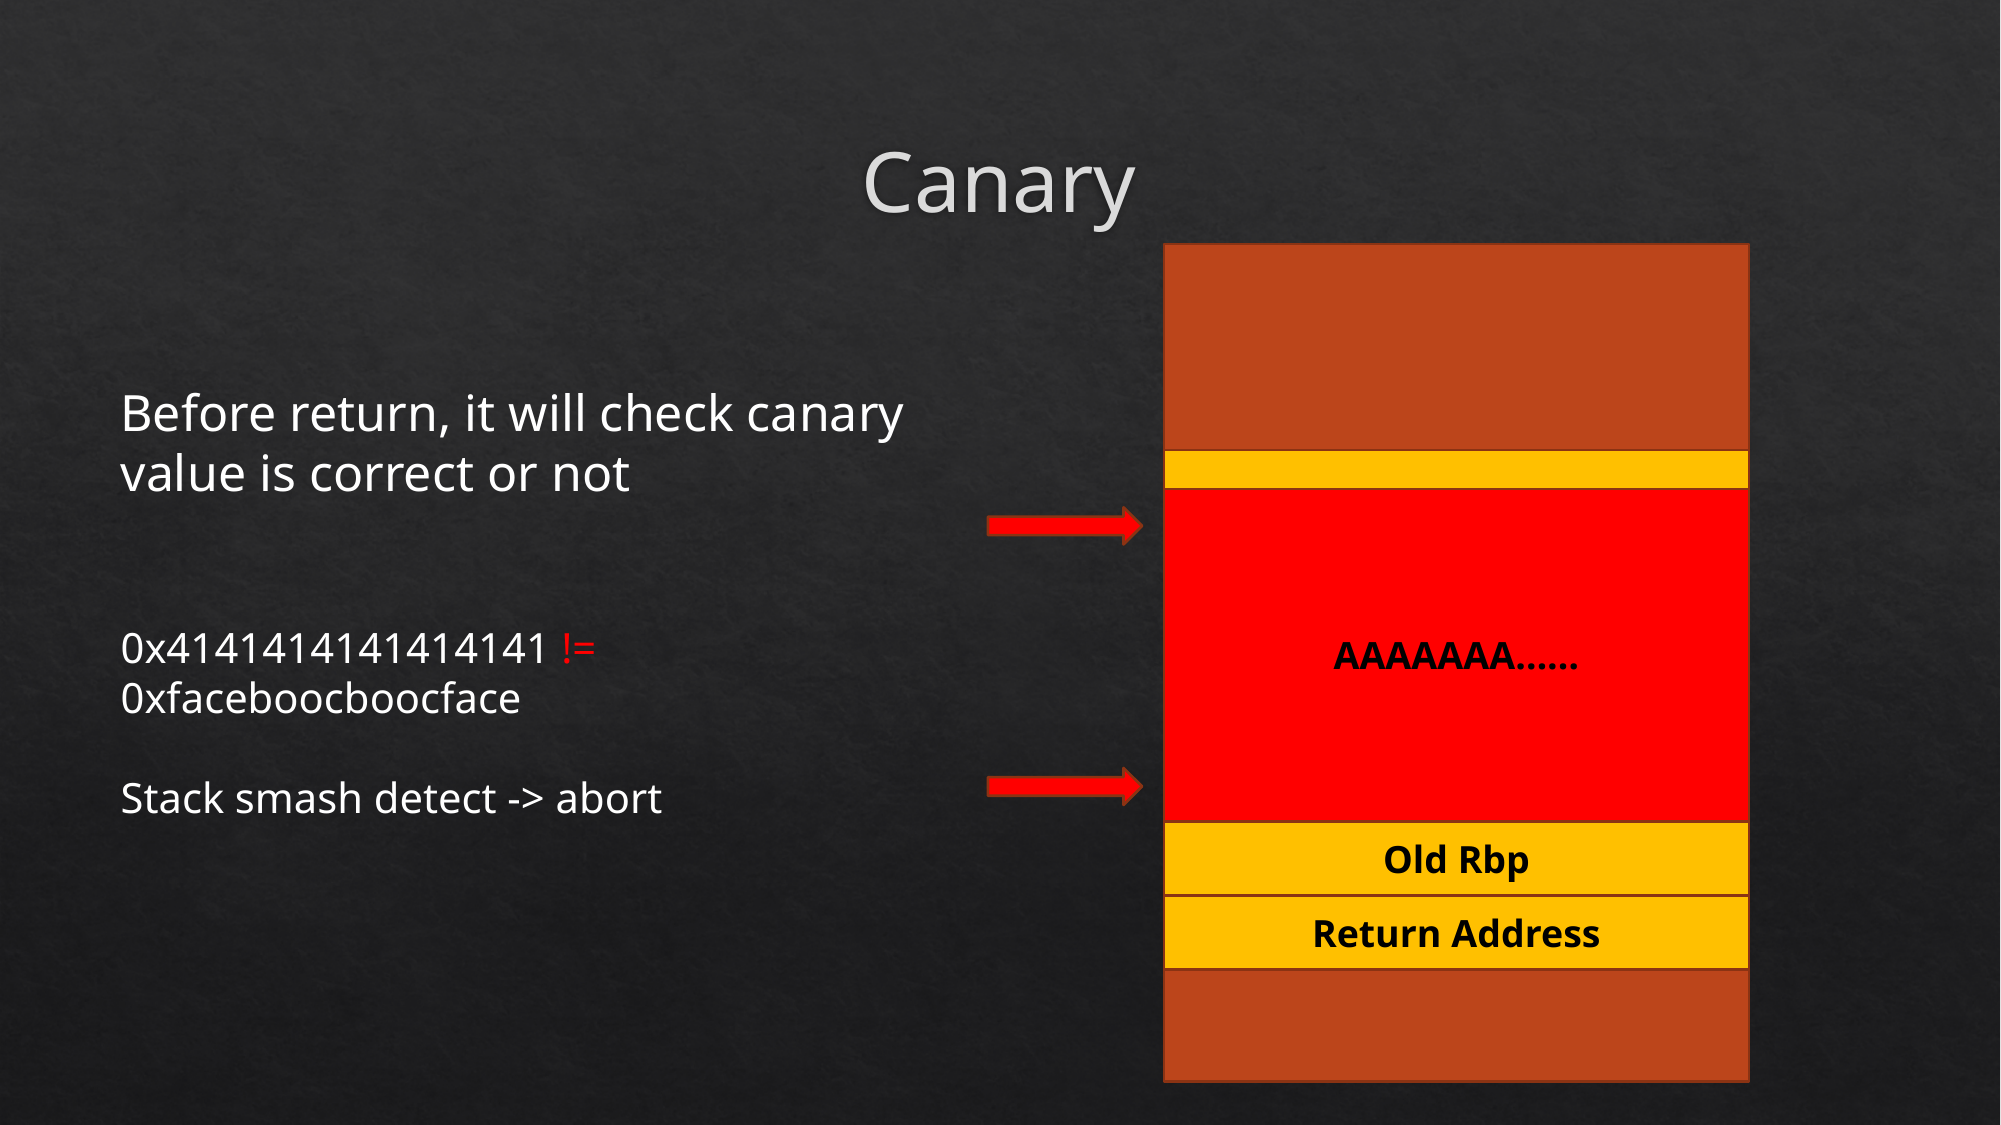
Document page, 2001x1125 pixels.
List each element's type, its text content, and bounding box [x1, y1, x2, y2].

text_box Before return, it will check canary value is correct or not 0x4141414141414141 != 0xfaceboocboocface Stack smash detect -> abort [105, 374, 966, 830]
text_box Local Variable [1163, 449, 1750, 488]
text_box [986, 766, 1144, 807]
text_box AAAAAAA…… [1163, 488, 1750, 822]
text_box [986, 506, 1144, 546]
text_box Old Rbp [1163, 823, 1750, 894]
text_box Return Address [1163, 894, 1750, 971]
title Canary [149, 99, 1849, 260]
text_box [1163, 971, 1750, 1083]
text_box [1163, 243, 1750, 449]
